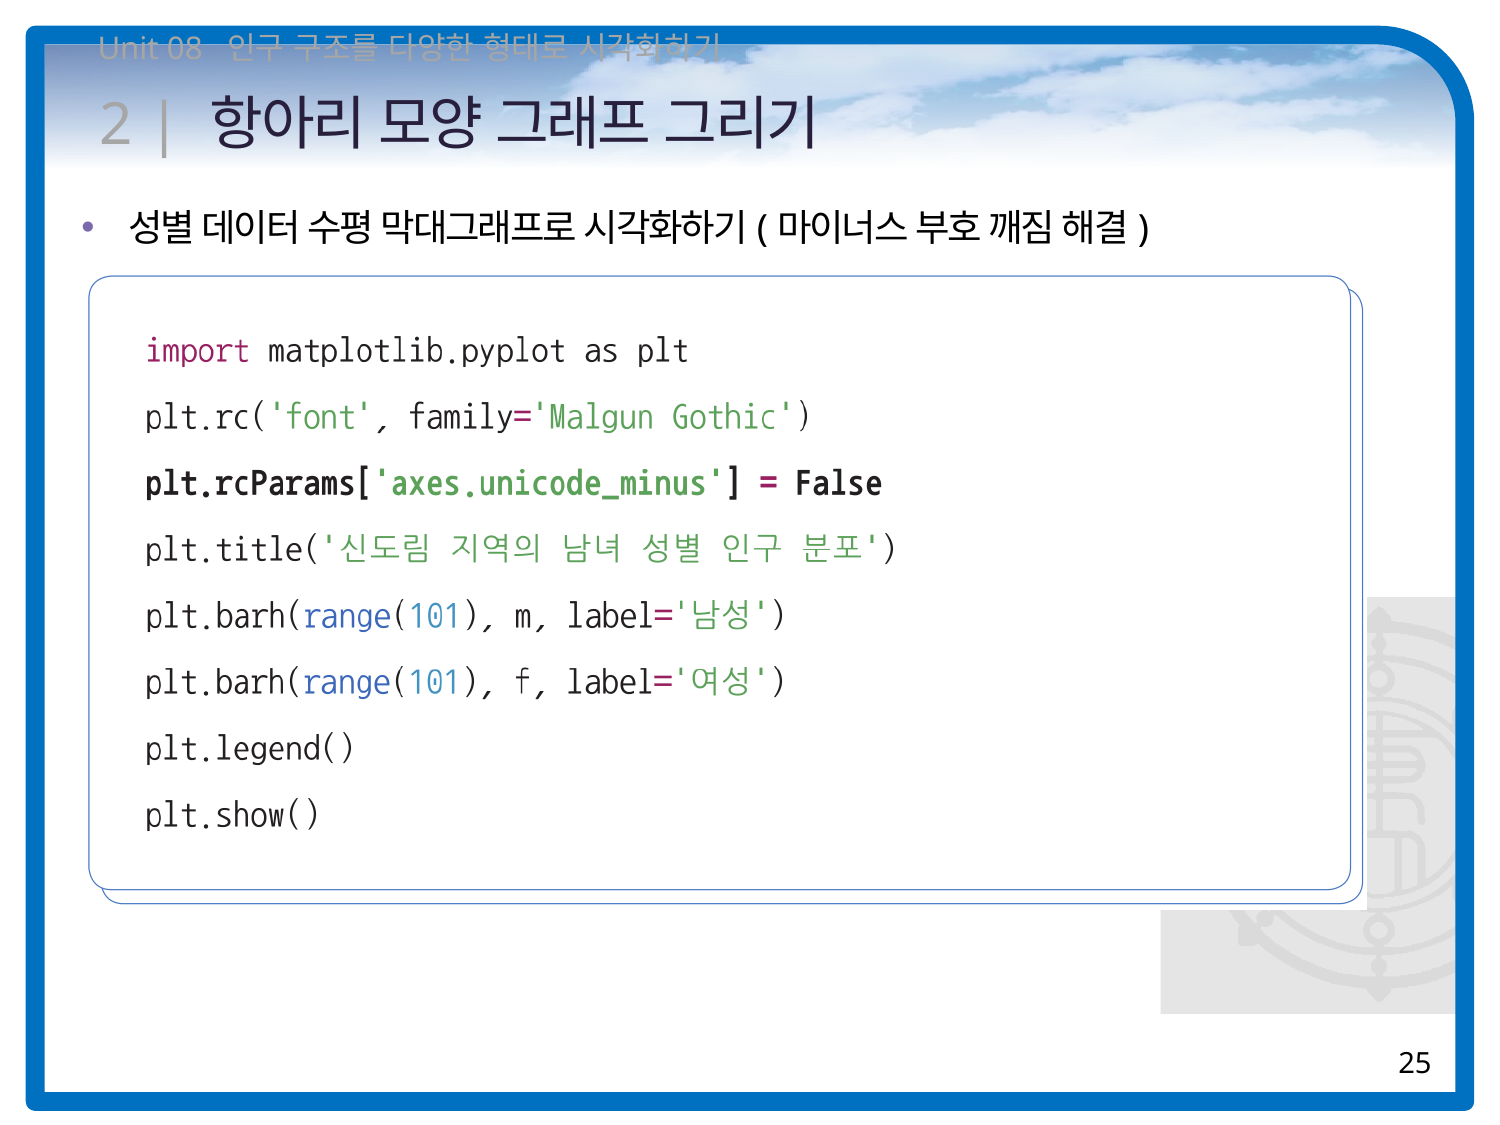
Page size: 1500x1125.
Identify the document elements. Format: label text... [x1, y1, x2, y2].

text_box Unit 08 인구 구조를 다양한 형태로 시각화하기 [82, 0, 1133, 74]
picture [79, 270, 1367, 911]
text_box 성별 데이터 수평 막대그래프로 시각화하기(마이너스 부호 깨짐 해결) [66, 174, 1386, 657]
text_box 2 | 항아리 모양 그래프 그리기 [0, 78, 985, 164]
